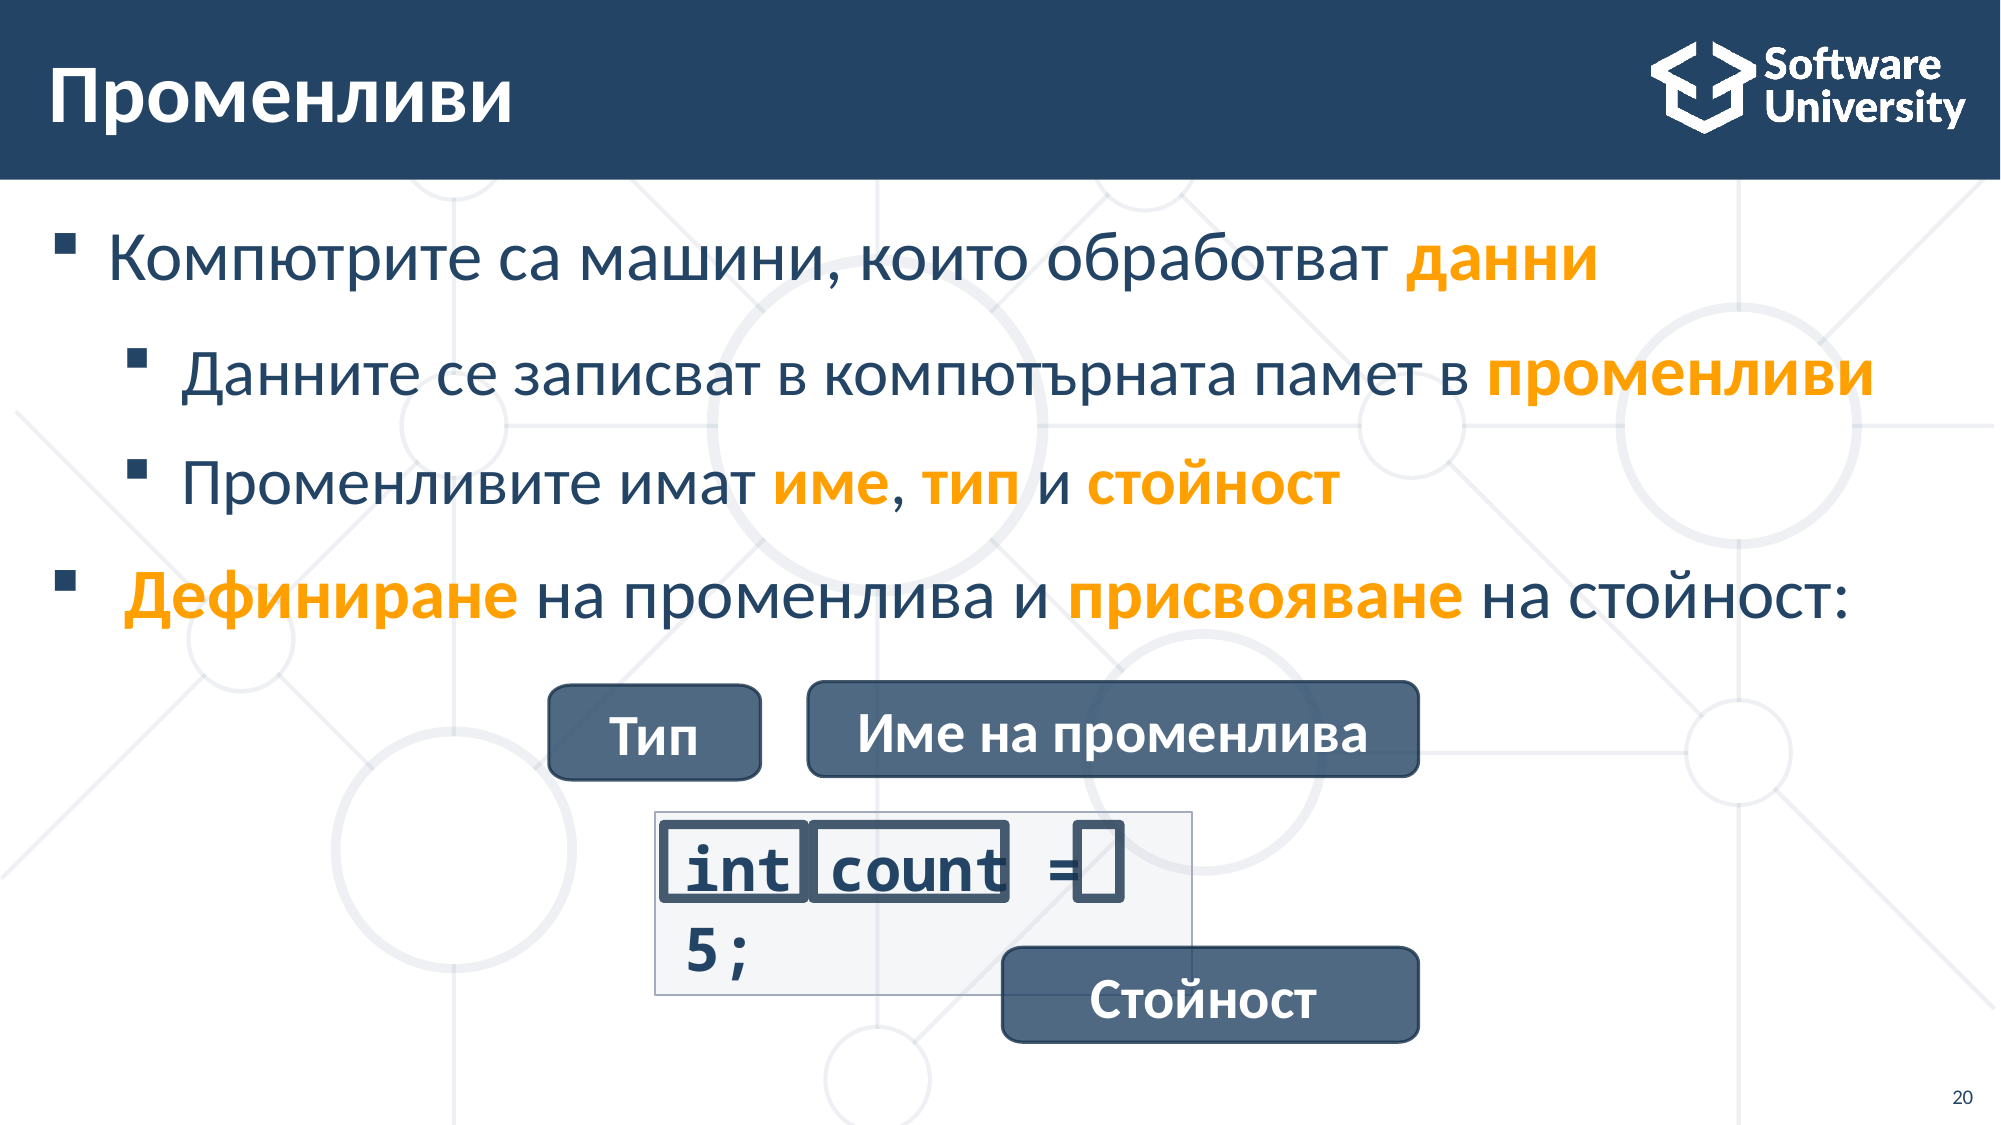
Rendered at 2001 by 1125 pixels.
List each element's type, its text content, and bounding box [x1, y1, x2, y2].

text_box Стойност [1000, 945, 1421, 1045]
text_box [1075, 822, 1122, 900]
text_box int count = 5; [654, 811, 1193, 995]
text_box Тип [546, 682, 763, 783]
text_box Име на променлива [805, 679, 1421, 779]
picture [1651, 41, 1966, 134]
list Компютрите са машини, които обработват данни Данните се записват в компютърната памет в променливи Променливите имат име, тип и стойност Дефиниране на променлива и присвояване на стойност: [31, 200, 1970, 1079]
slide_number 20 [1927, 1067, 1989, 1117]
title Променливи [31, 16, 1625, 162]
text_box [662, 822, 806, 900]
text_box [811, 822, 1007, 900]
